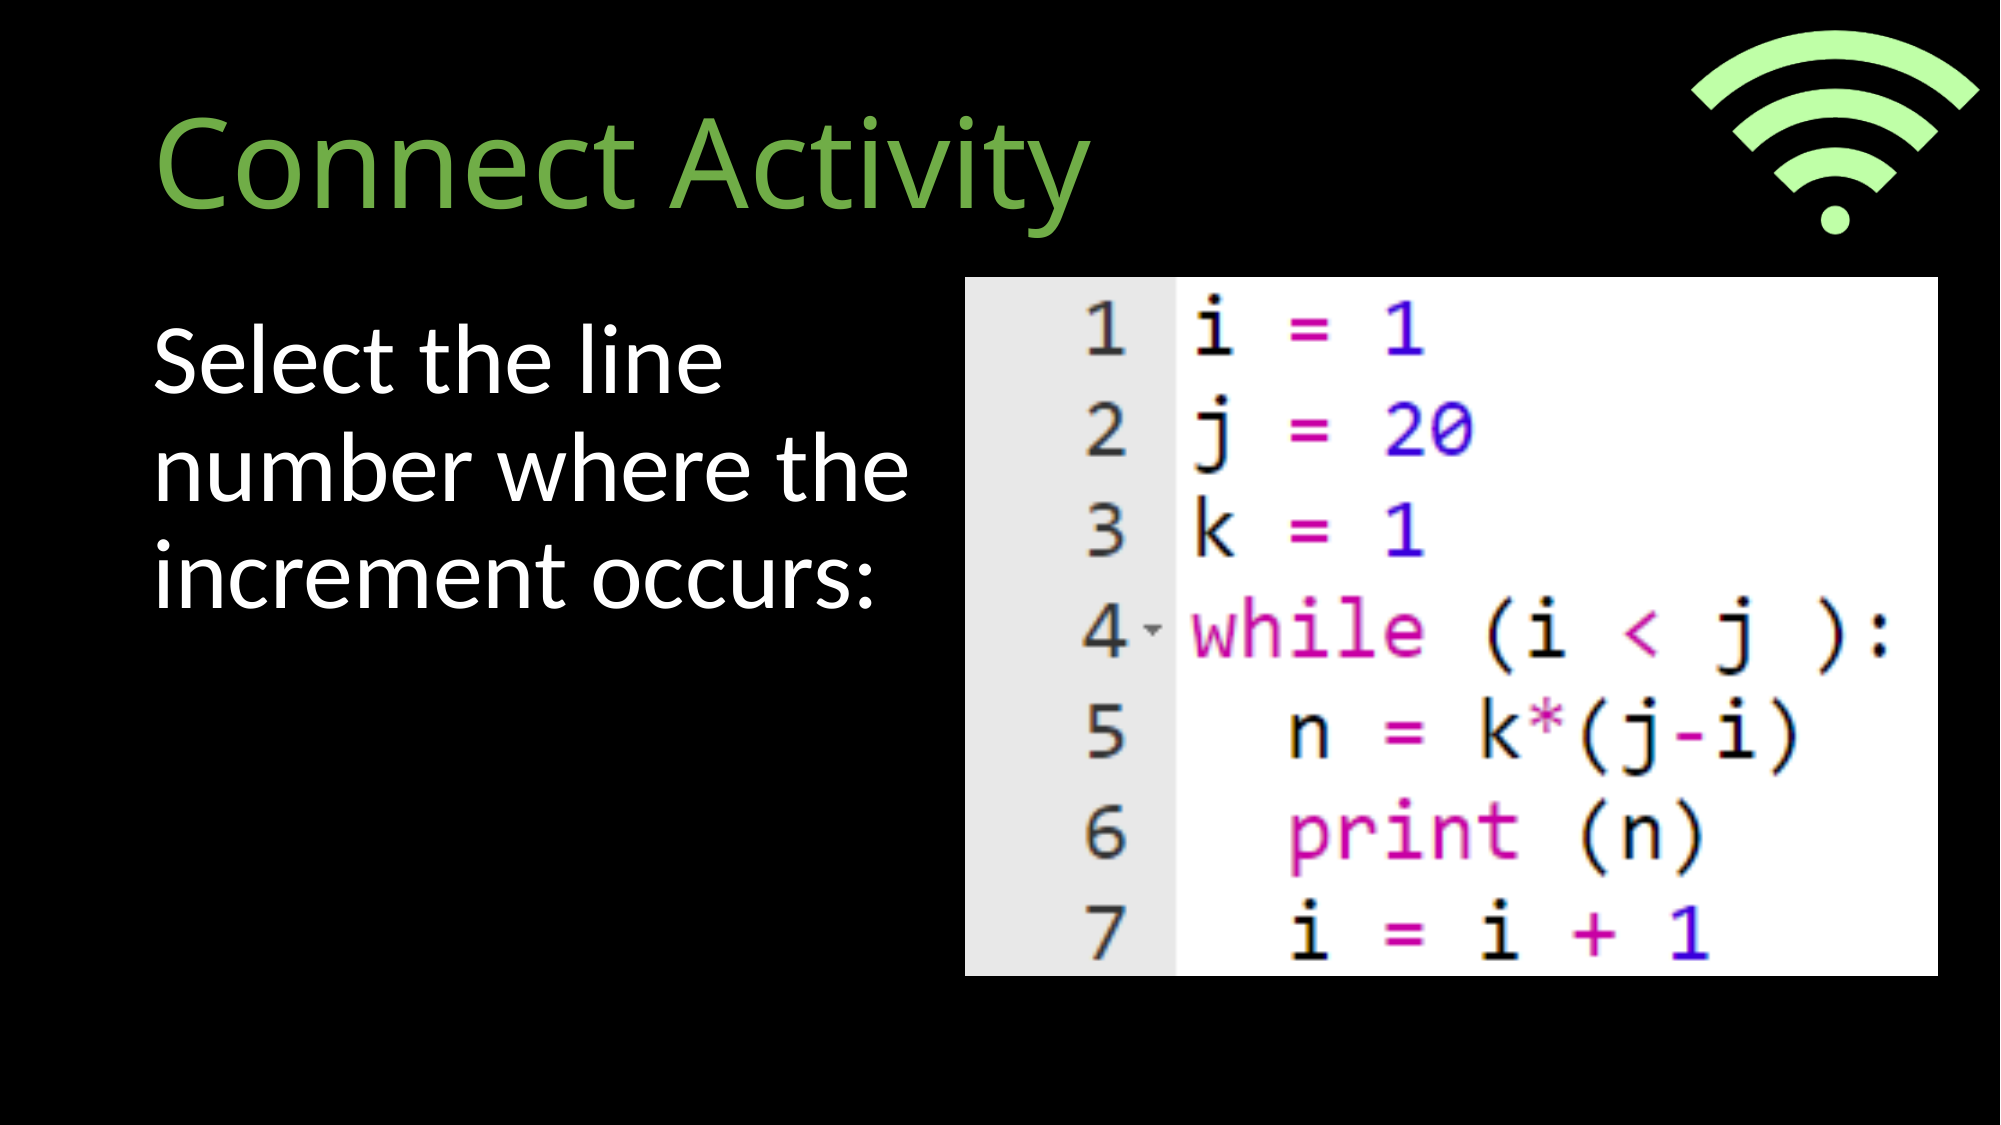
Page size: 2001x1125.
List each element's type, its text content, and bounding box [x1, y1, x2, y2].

title Connect Activity [137, 59, 1690, 278]
list Select the line number where the increment occurs: [137, 299, 978, 1014]
picture [965, 0, 1981, 976]
